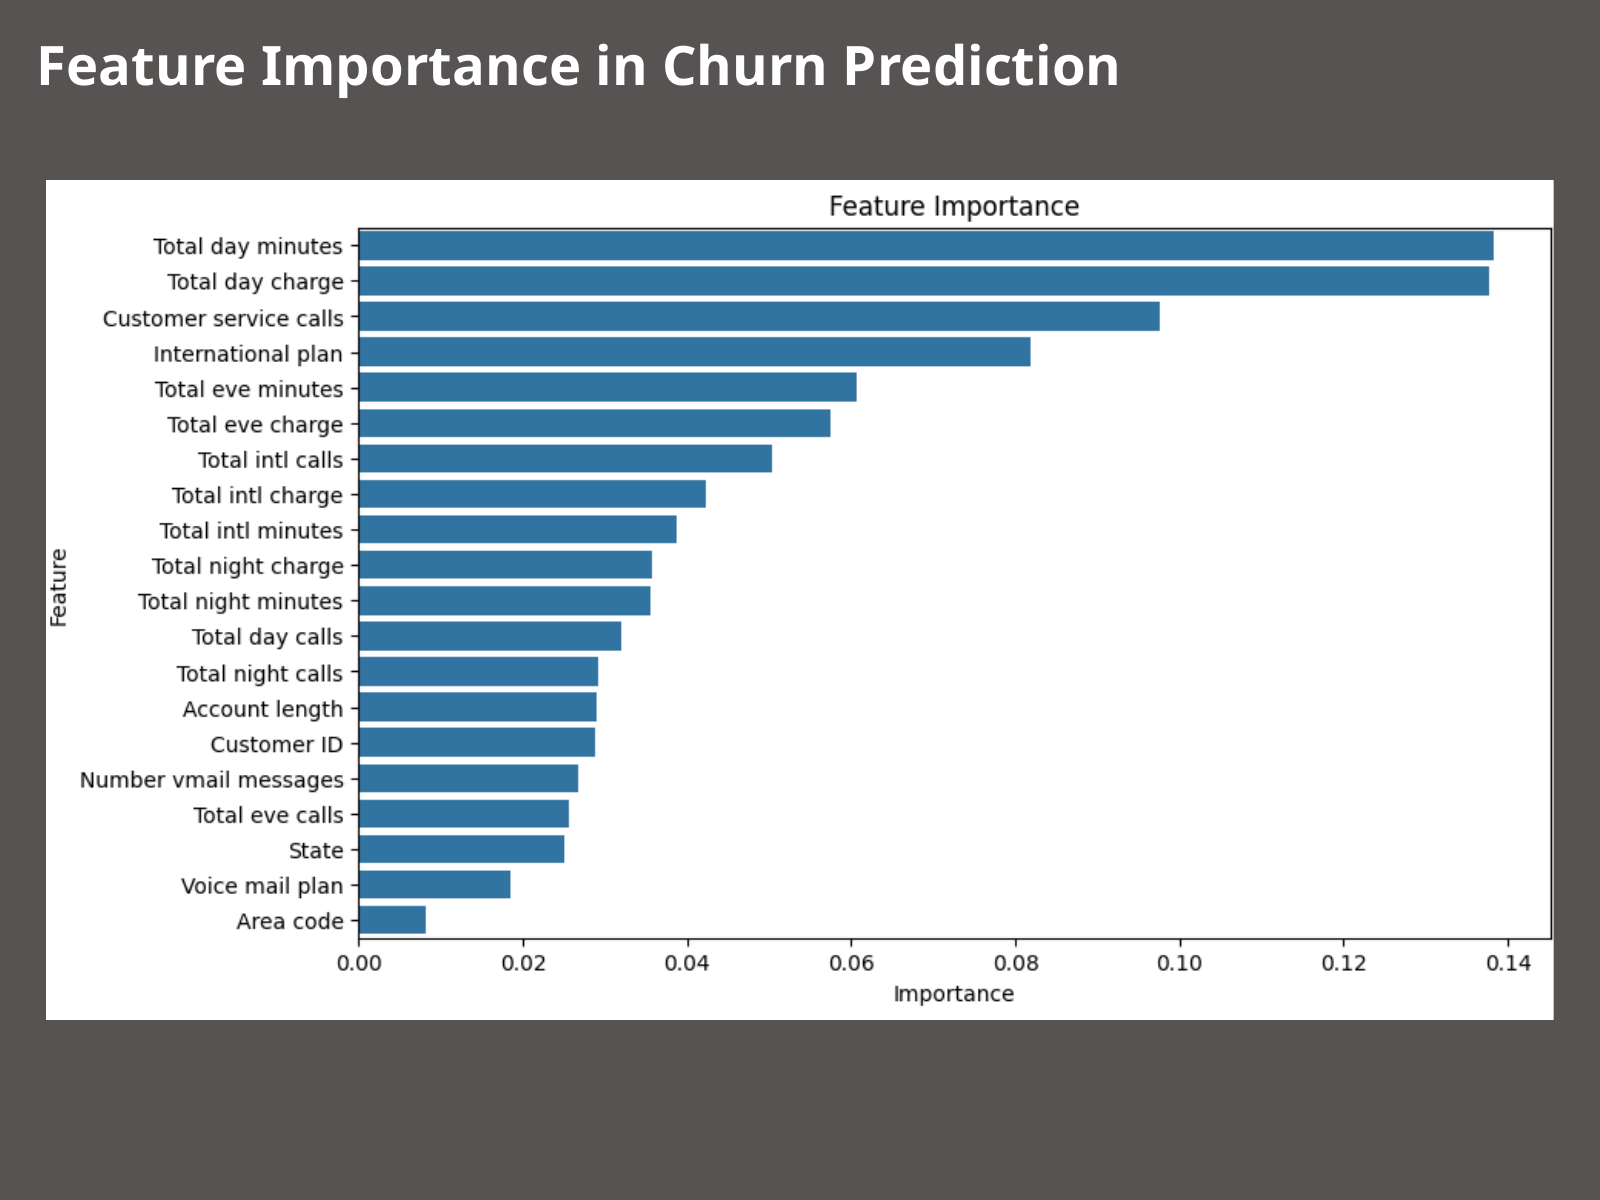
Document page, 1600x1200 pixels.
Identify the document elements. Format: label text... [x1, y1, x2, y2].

text_box [46, 179, 1554, 1020]
text_box Feature Importance in Churn Prediction [35, 19, 1124, 173]
